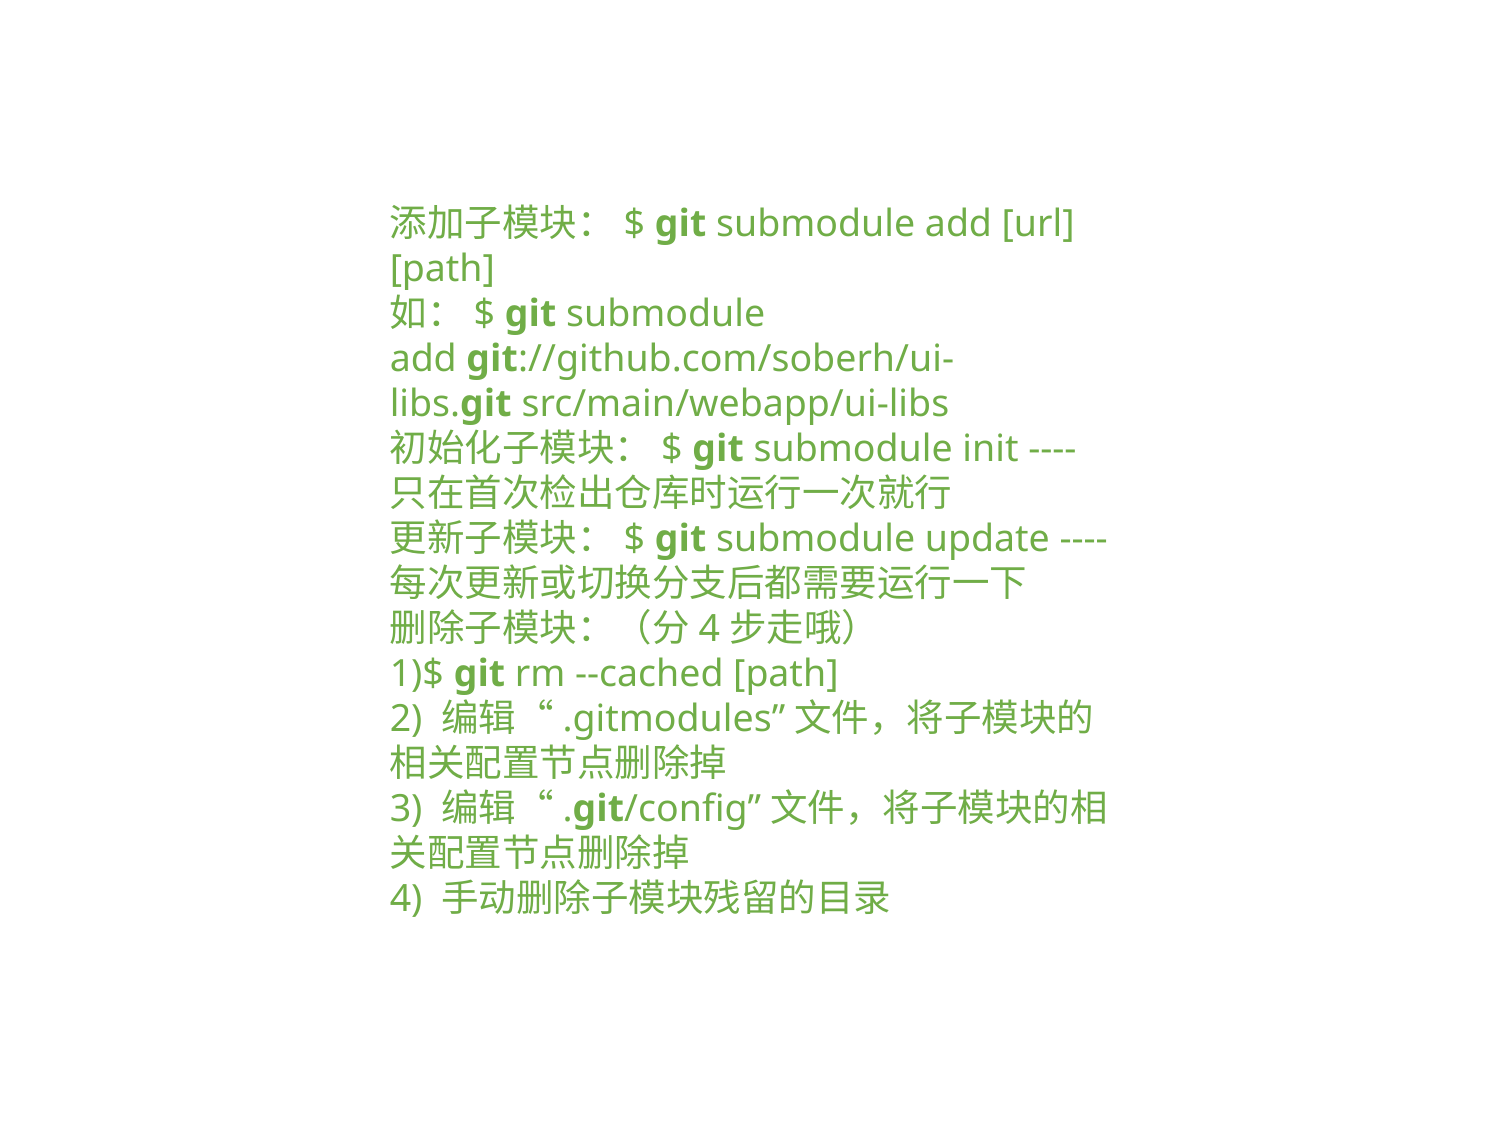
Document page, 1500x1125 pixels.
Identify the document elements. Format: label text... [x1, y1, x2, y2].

text_box 添加子模块：$ git submodule add [url] [path] 如：$ git submodule add git://github.com/soberh/ui-libs.git src/main/webapp/ui-libs 初始化子模块：$ git submodule init ----只在首次检出仓库时运行一次就行 更新子模块：$ git submodule update ----每次更新或切换分支后都需要运行一下 删除子模块：（分4步走哦） 1)$ git rm --cached [path] 2) 编辑“.gitmodules”文件，将子模块的相关配置节点删除掉 3) 编辑“.git/config”文件，将子模块的相关配置节点删除掉 4) 手动删除子模块残留的目录 [375, 191, 1125, 927]
